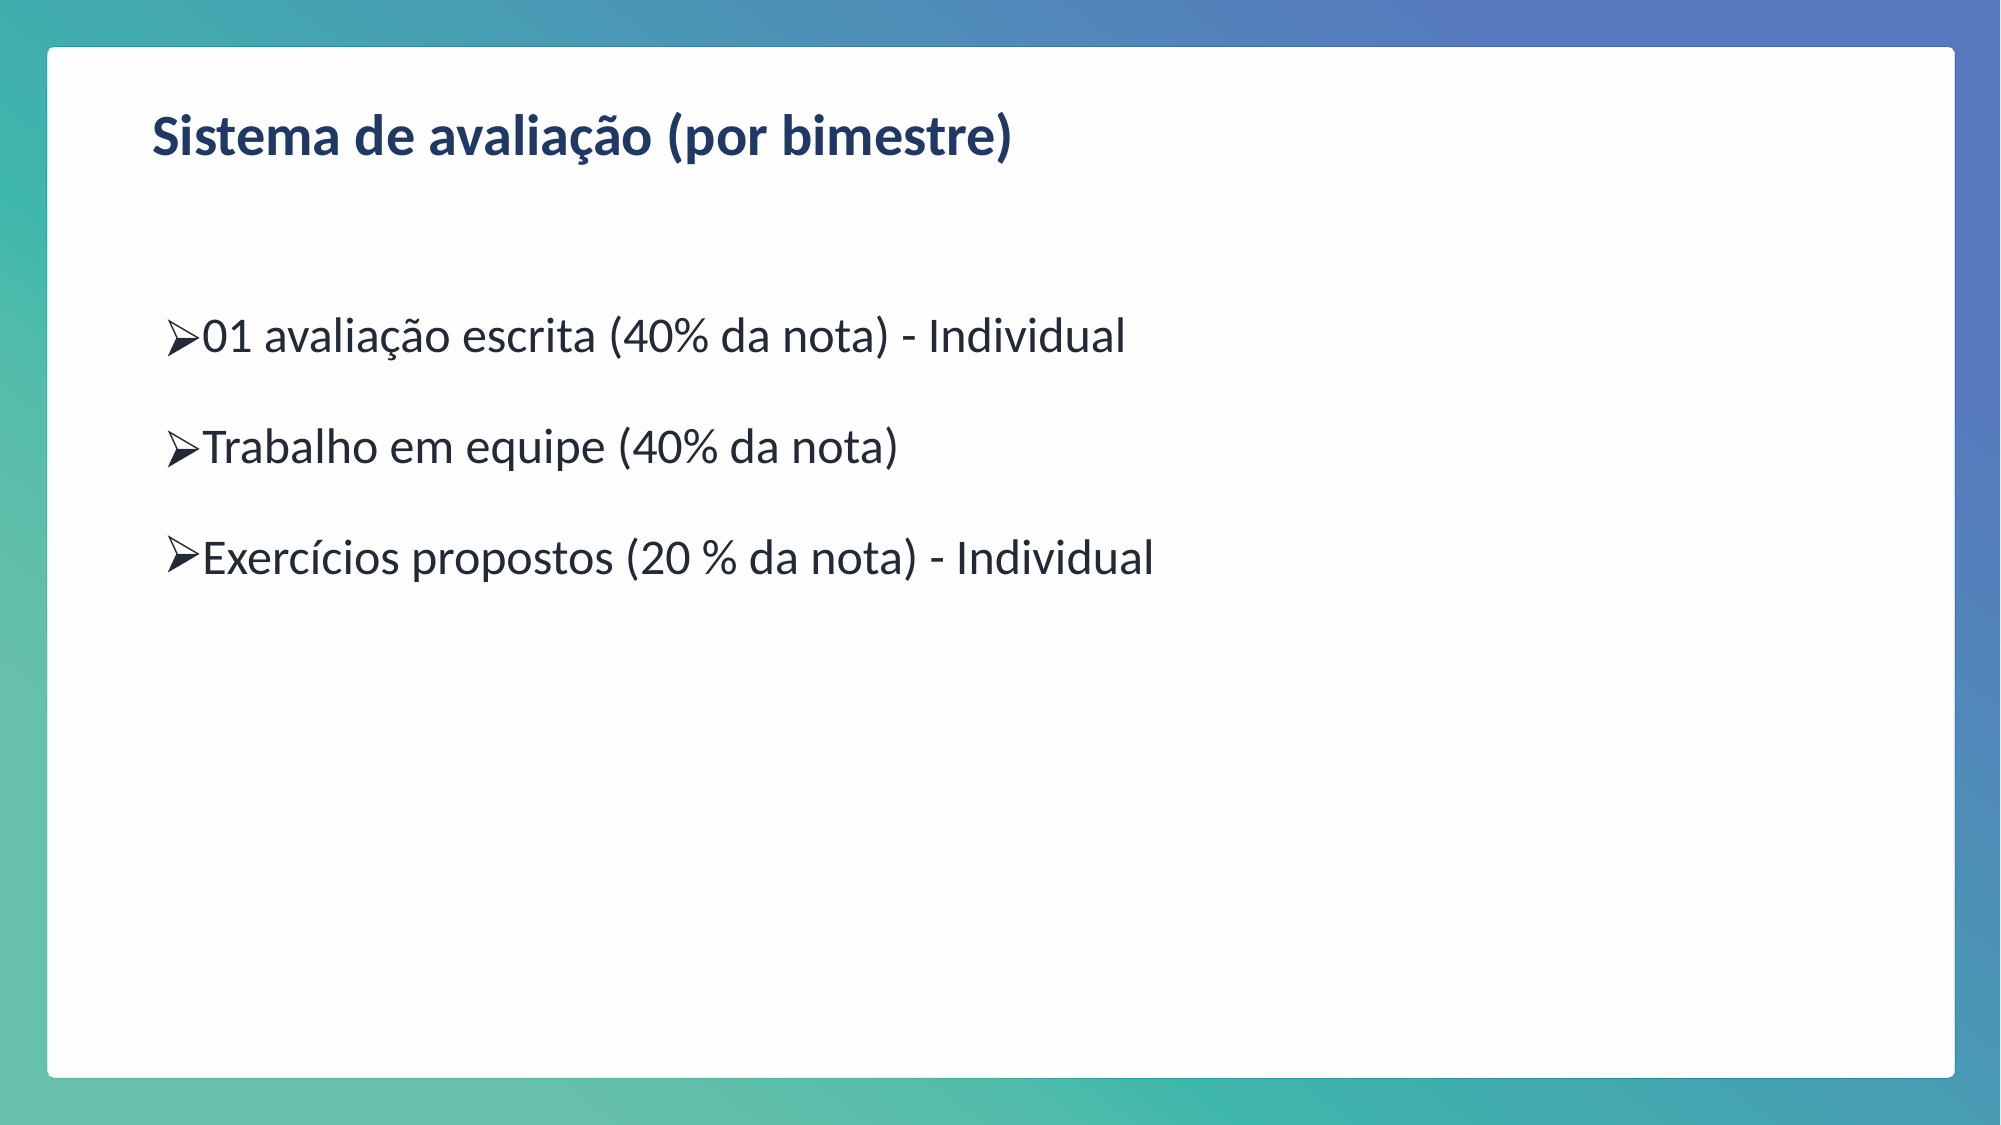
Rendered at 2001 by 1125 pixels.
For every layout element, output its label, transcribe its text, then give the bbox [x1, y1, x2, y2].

picture [0, 0, 2001, 1125]
list Sistema de avaliação (por bimestre) 01 avaliação escrita (40% da nota) - Individual Trabalho em equipe (40% da nota) Exercícios propostos (20 % da nota) - Individual [137, 97, 1863, 964]
